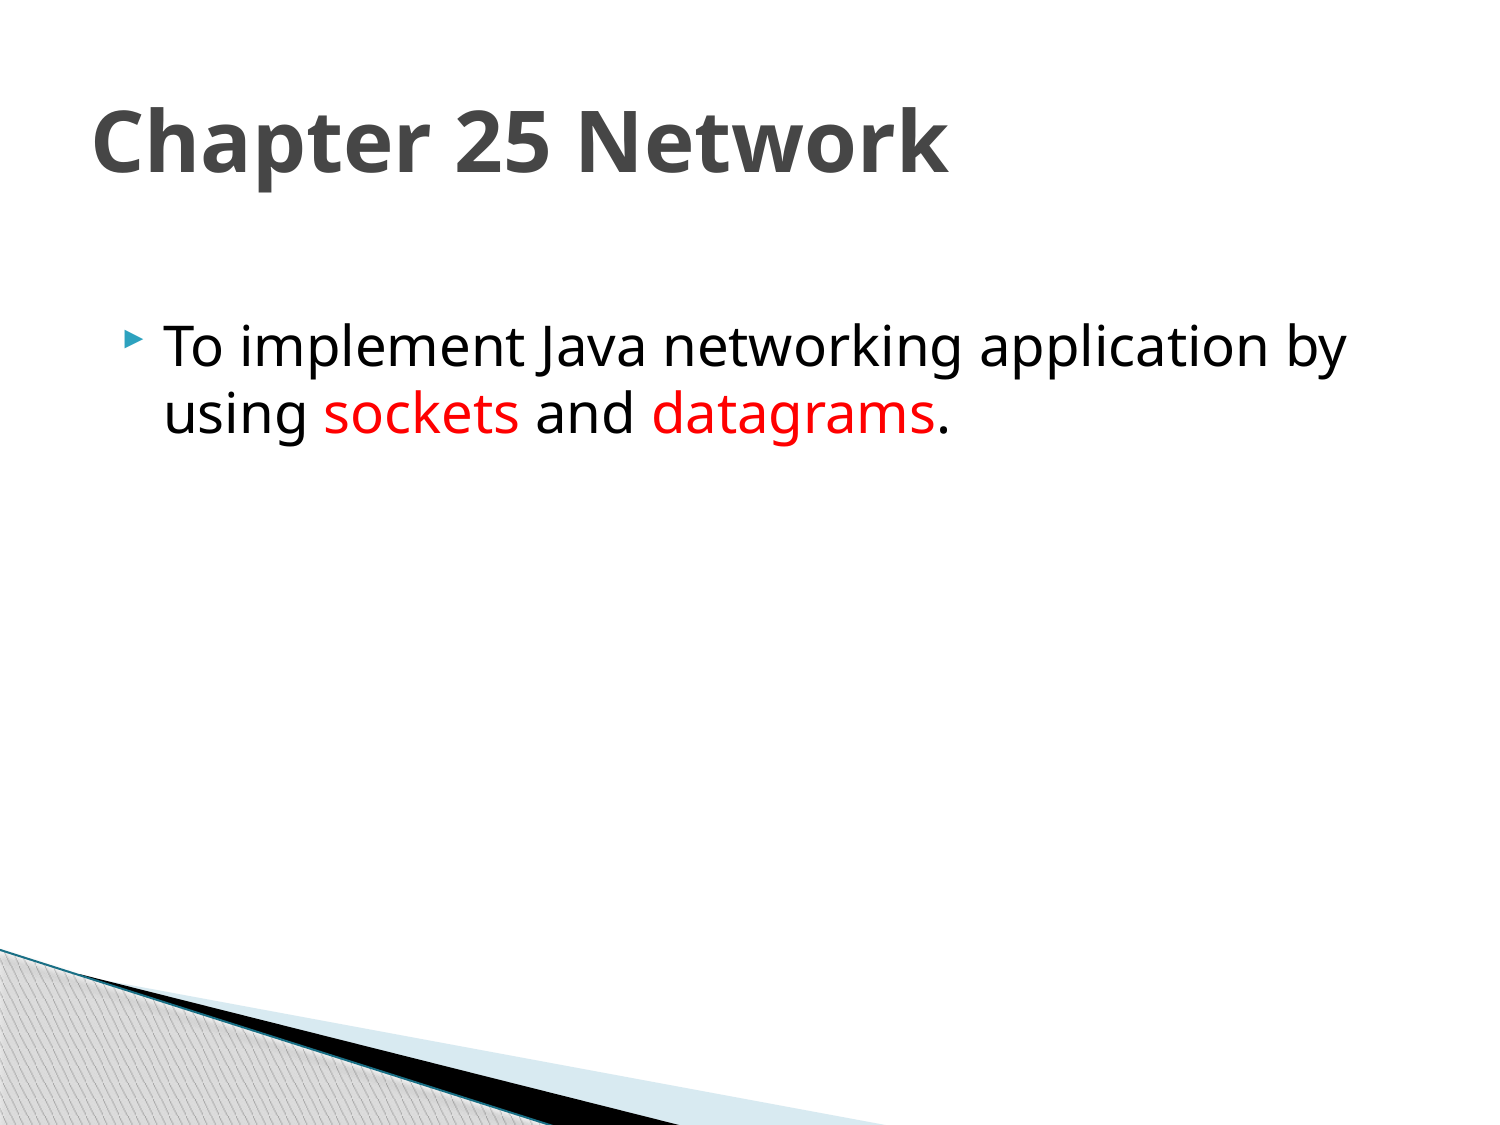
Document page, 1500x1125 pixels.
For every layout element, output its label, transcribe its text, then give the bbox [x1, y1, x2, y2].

list To implement Java networking application by using sockets and datagrams. [88, 302, 1439, 1045]
title Chapter 25 Network [75, 45, 1425, 233]
text_box [76, 267, 1427, 1010]
